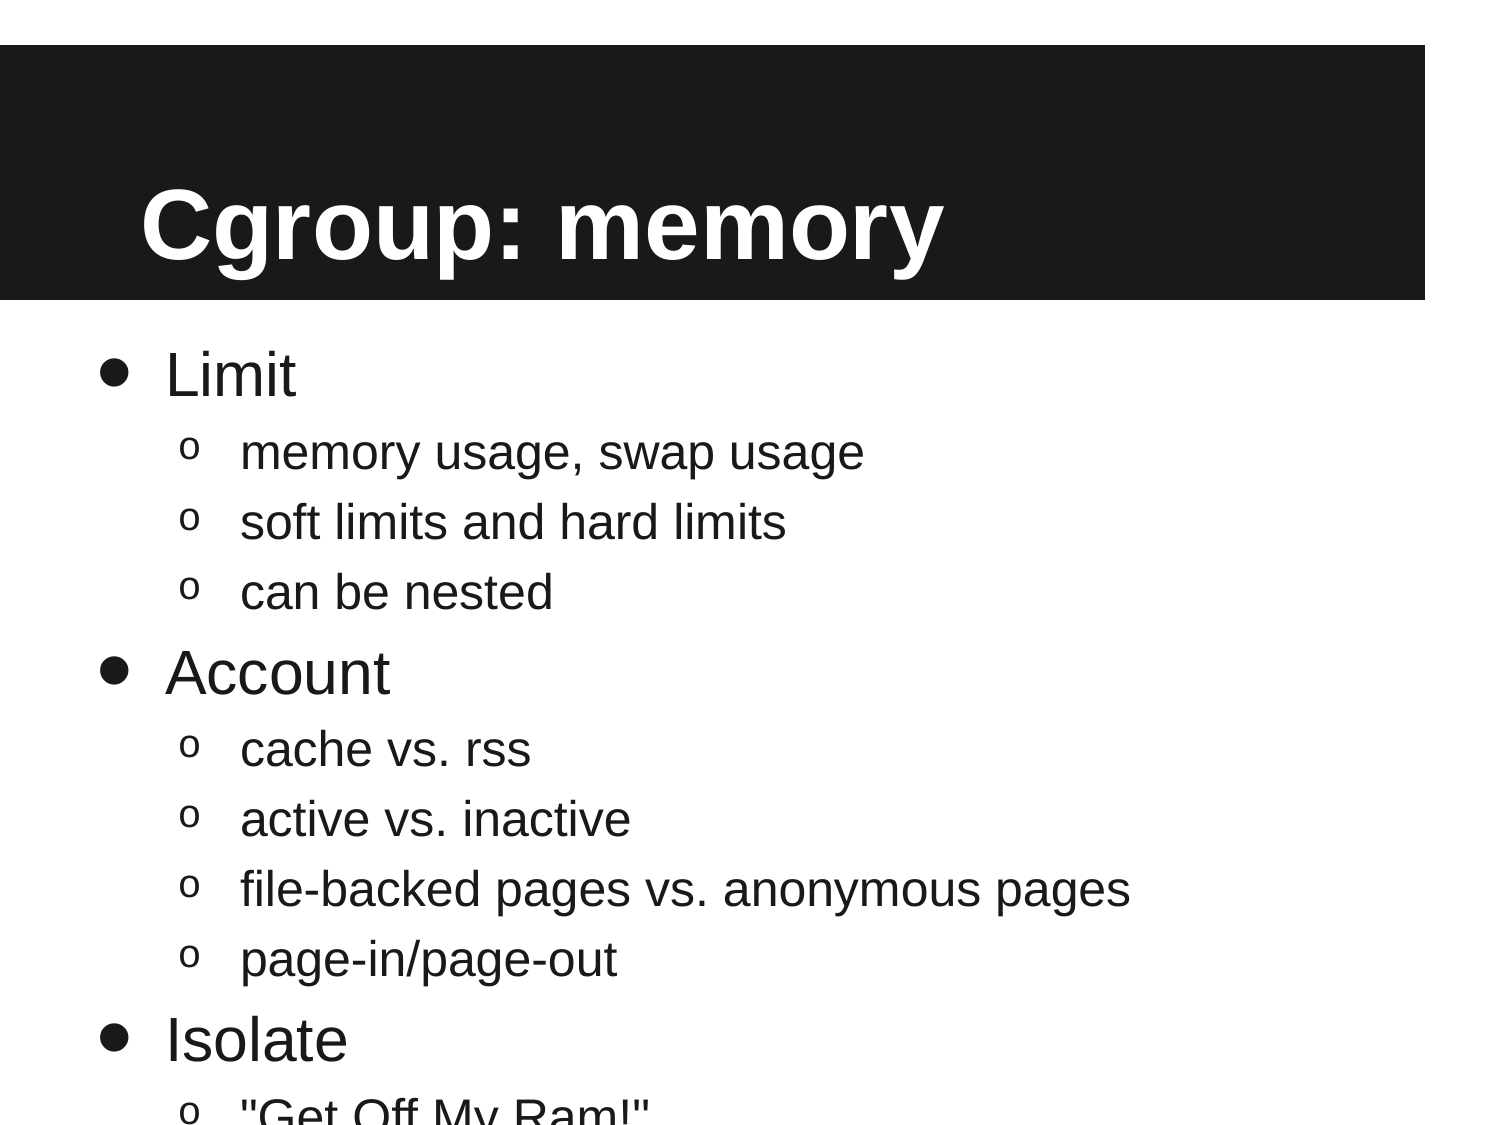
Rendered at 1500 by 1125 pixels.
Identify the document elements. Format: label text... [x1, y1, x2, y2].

list Limit memory usage, swap usage soft limits and hard limits can be nested Account cache vs. rss active vs. inactive file-backed pages vs. anonymous pages page-in/page-out Isolate "Get Off My Ram!" Reserve memory thanks to hard limits [75, 319, 1425, 1078]
title Cgroup: memory [75, 45, 1425, 295]
